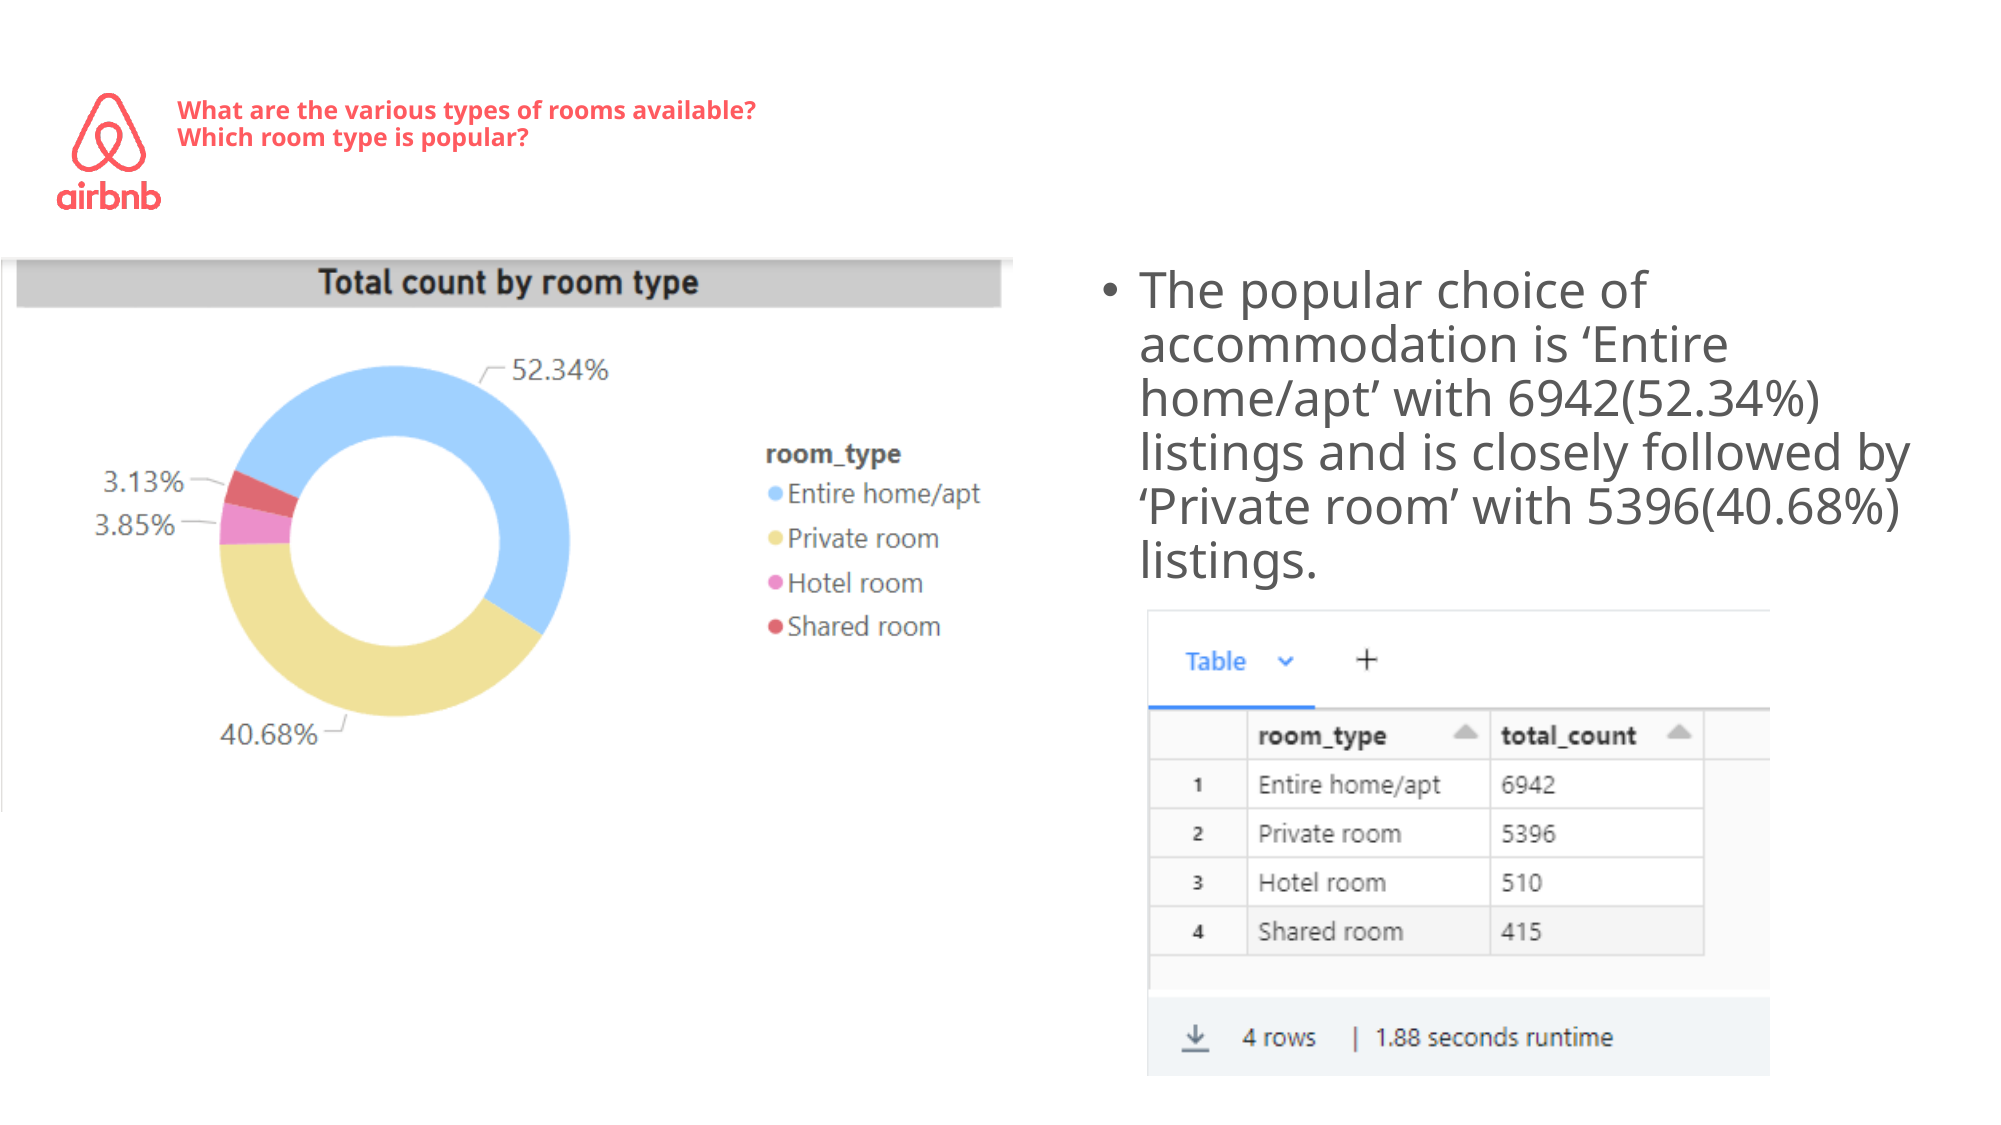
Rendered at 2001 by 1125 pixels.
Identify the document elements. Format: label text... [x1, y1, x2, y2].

picture [1147, 608, 1770, 1076]
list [0, 257, 1013, 812]
title What are the various types of rooms available? Which room type is popular? [162, 89, 1838, 213]
picture [53, 91, 162, 211]
list The popular choice of accommodation is ‘Entire home/apt’ with 6942(52.34%) listings and is closely followed by ‘Private room’ with 5396(40.68%) listings. [1086, 257, 1937, 972]
